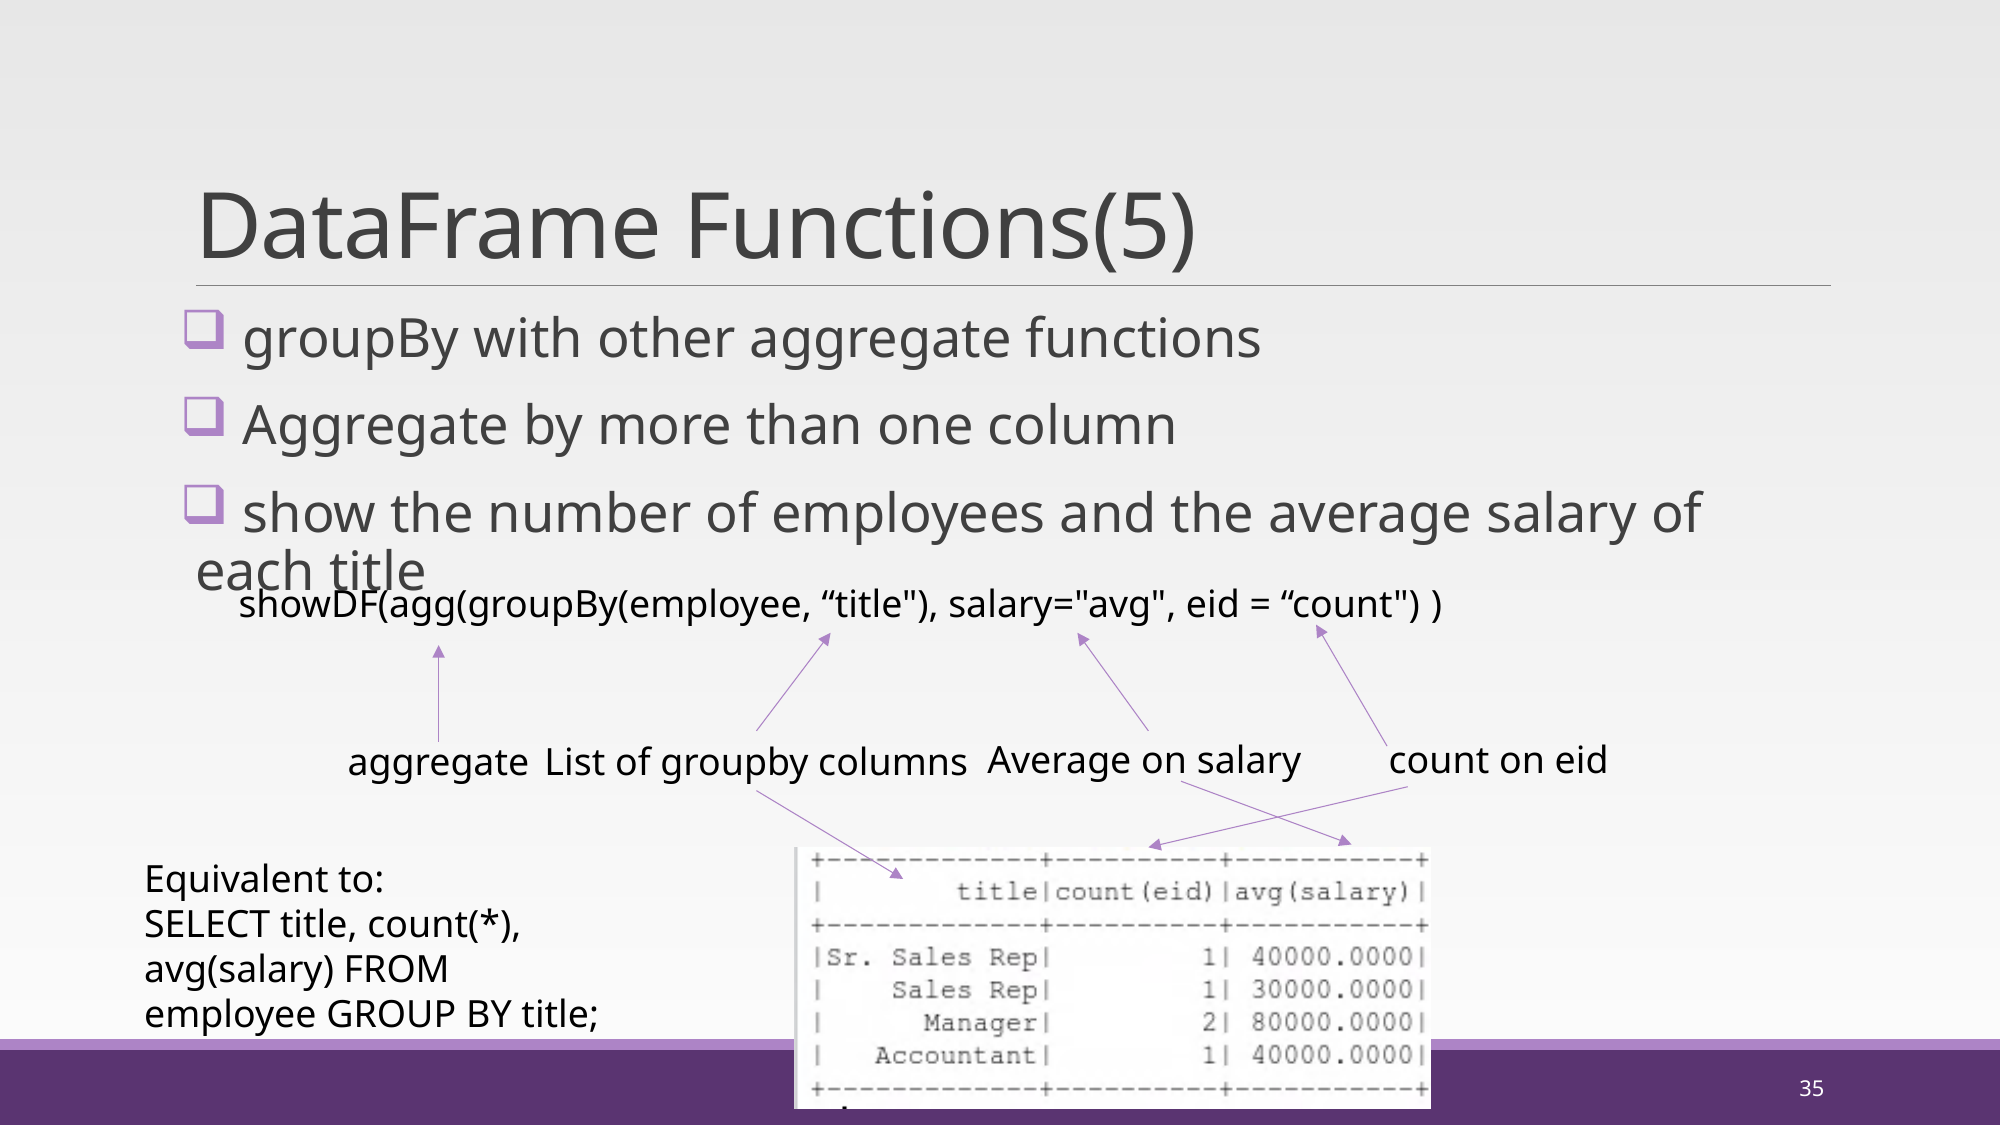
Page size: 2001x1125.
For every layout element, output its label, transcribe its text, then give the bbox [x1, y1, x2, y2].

list groupBy with other aggregate functions Aggregate by more than one column show the number of employees and the average salary of each title [180, 302, 1830, 963]
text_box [756, 632, 831, 731]
title DataFrame Functions(5) [180, 47, 1830, 285]
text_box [1148, 786, 1408, 848]
text_box List of groupby columns [529, 730, 984, 791]
slide_number 35 [1624, 1059, 1840, 1120]
text_box Average on salary count on eid [972, 728, 1625, 789]
text_box aggregate [333, 730, 529, 791]
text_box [1077, 632, 1149, 731]
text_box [756, 791, 904, 879]
text_box showDF(agg(groupBy(employee, “title"), salary="avg", eid = “count") ) [223, 572, 1613, 633]
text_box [1180, 781, 1352, 786]
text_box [1316, 624, 1388, 747]
text_box Equivalent to: SELECT title, count(*), avg(salary) FROM employee GROUP BY title; [129, 847, 641, 1043]
picture [794, 847, 1431, 1109]
